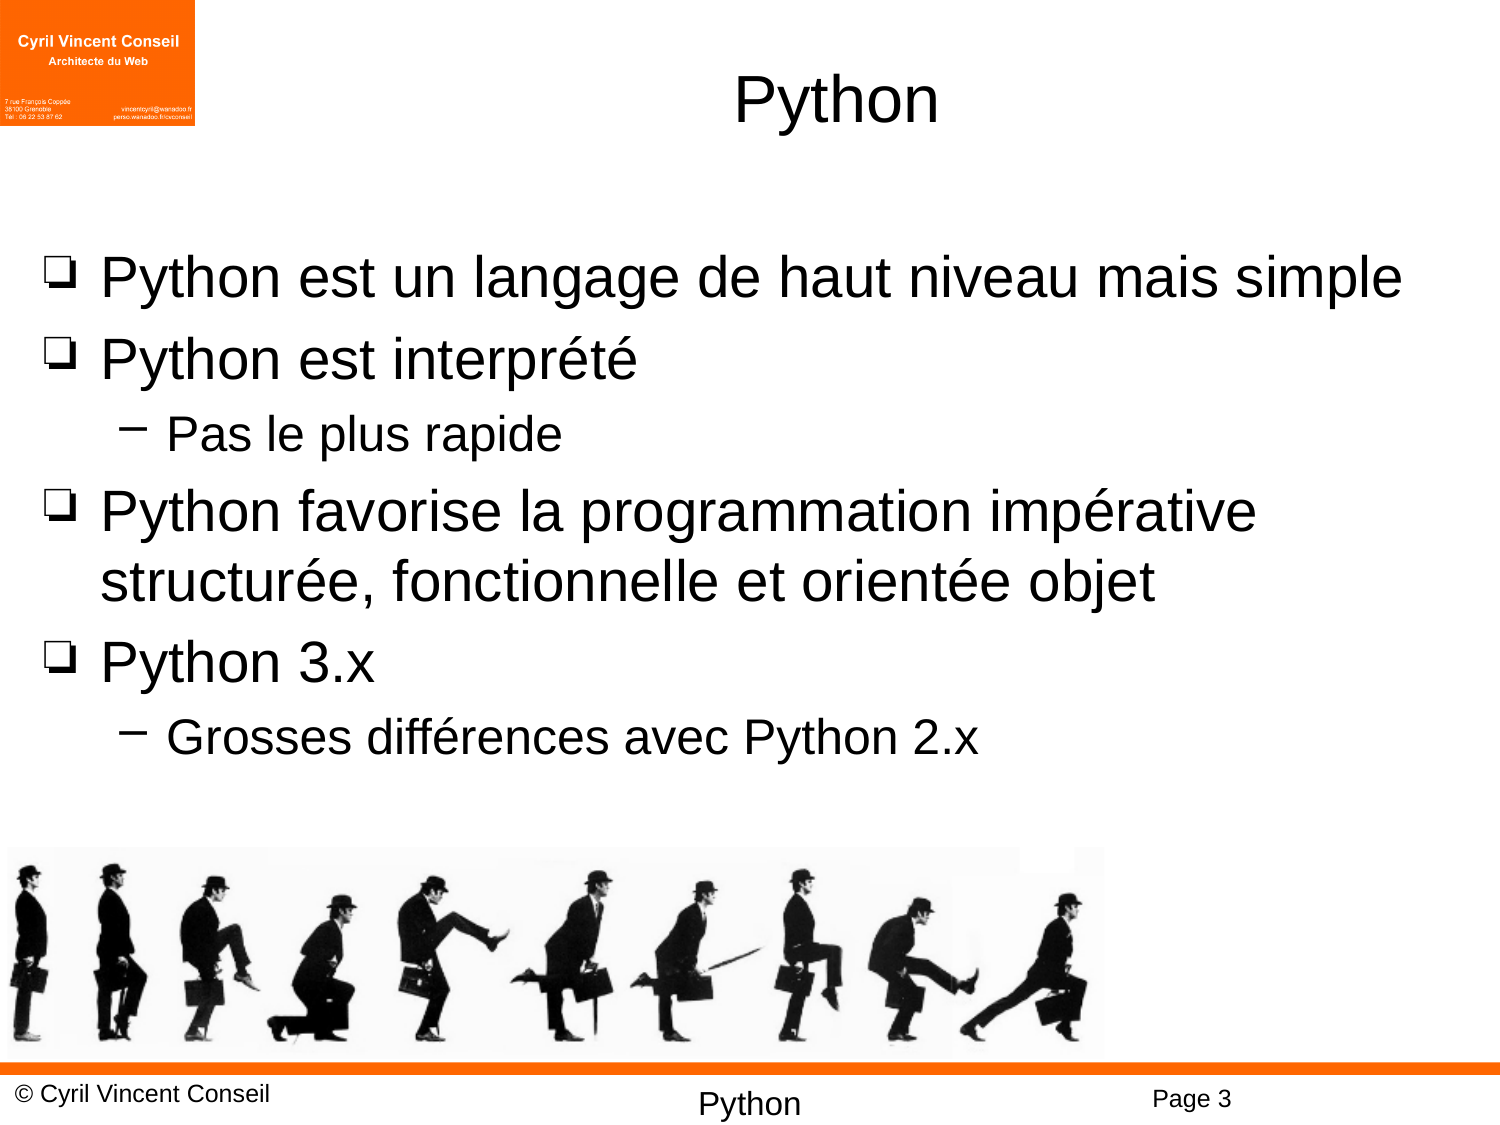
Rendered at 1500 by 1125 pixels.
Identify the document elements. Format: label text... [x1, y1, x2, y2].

list Python est un langage de haut niveau mais simple Python est interprété Pas le plus rapide Python favorise la programmation impérative structurée, fonctionnelle et orientée objet Python 3.x Grosses différences avec Python 2.x [29, 231, 1468, 1059]
picture [3, 847, 1106, 1059]
picture [0, 0, 195, 126]
title Python [194, 2, 1480, 190]
